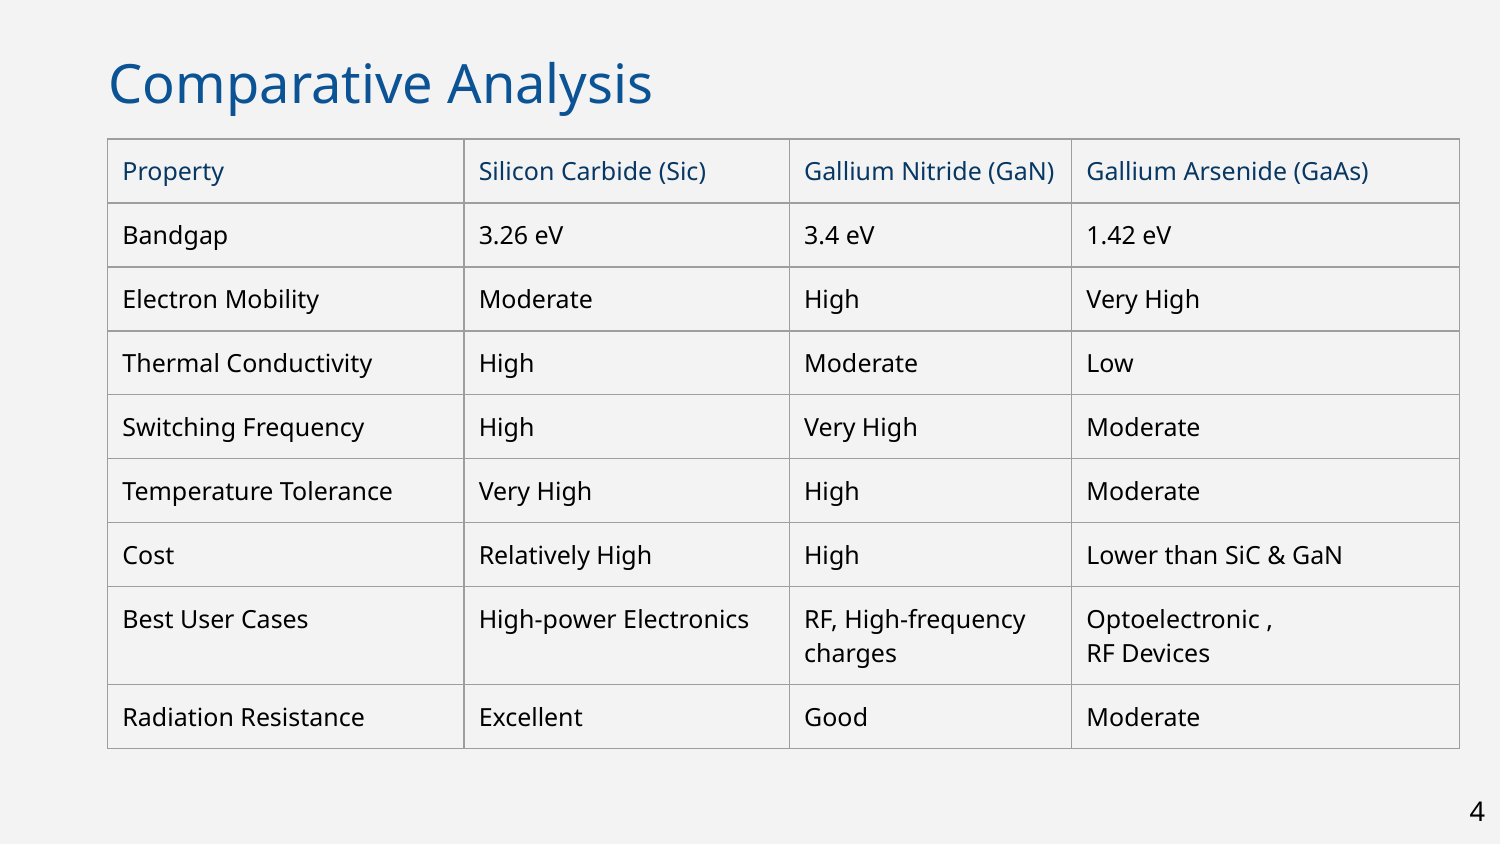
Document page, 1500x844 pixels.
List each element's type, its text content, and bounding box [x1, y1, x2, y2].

table_cell Moderate [1072, 395, 1459, 458]
slide_number ‹#› [1410, 779, 1500, 844]
table_cell Good [790, 685, 1071, 748]
table_cell Bandgap [108, 204, 463, 266]
table_cell Very High [465, 459, 789, 522]
table_cell Switching Frequency [108, 395, 463, 458]
table_header Property [108, 140, 463, 202]
table_cell Moderate [1072, 459, 1459, 522]
table_cell Temperature Tolerance [108, 459, 463, 522]
table_cell High [790, 523, 1071, 586]
table_cell Very High [790, 395, 1071, 458]
table_cell High [465, 332, 789, 394]
table_header Gallium Arsenide (GaAs) [1072, 140, 1459, 202]
table_cell Thermal Conductivity [108, 332, 463, 394]
table_cell RF, High-frequency charges [790, 587, 1071, 684]
table_cell High [465, 395, 789, 458]
table_cell 3.26 eV [465, 204, 789, 266]
table_header Silicon Carbide (Sic) [465, 140, 789, 202]
table_cell Lower than SiC & GaN [1072, 523, 1459, 586]
table_cell Moderate [790, 332, 1071, 394]
table_cell 3.4 eV [790, 204, 1071, 266]
table_cell High [790, 459, 1071, 522]
table_cell Relatively High [465, 523, 789, 586]
table_cell Low [1072, 332, 1459, 394]
table_cell Electron Mobility [108, 268, 463, 330]
table_cell Very High [1072, 268, 1459, 330]
subtitle Comparative Analysis [93, 34, 1012, 113]
table_cell Optoelectronic , RF Devices [1072, 587, 1459, 684]
table_cell 1.42 eV [1072, 204, 1459, 266]
table_cell Best User Cases [108, 587, 463, 684]
table_cell Excellent [465, 685, 789, 748]
table_cell Moderate [1072, 685, 1459, 748]
table_cell Radiation Resistance [108, 685, 463, 748]
table_cell Cost [108, 523, 463, 586]
table_cell Moderate [465, 268, 789, 330]
table_header Gallium Nitride (GaN) [790, 140, 1071, 202]
table_cell High-power Electronics [465, 587, 789, 684]
table_cell High [790, 268, 1071, 330]
